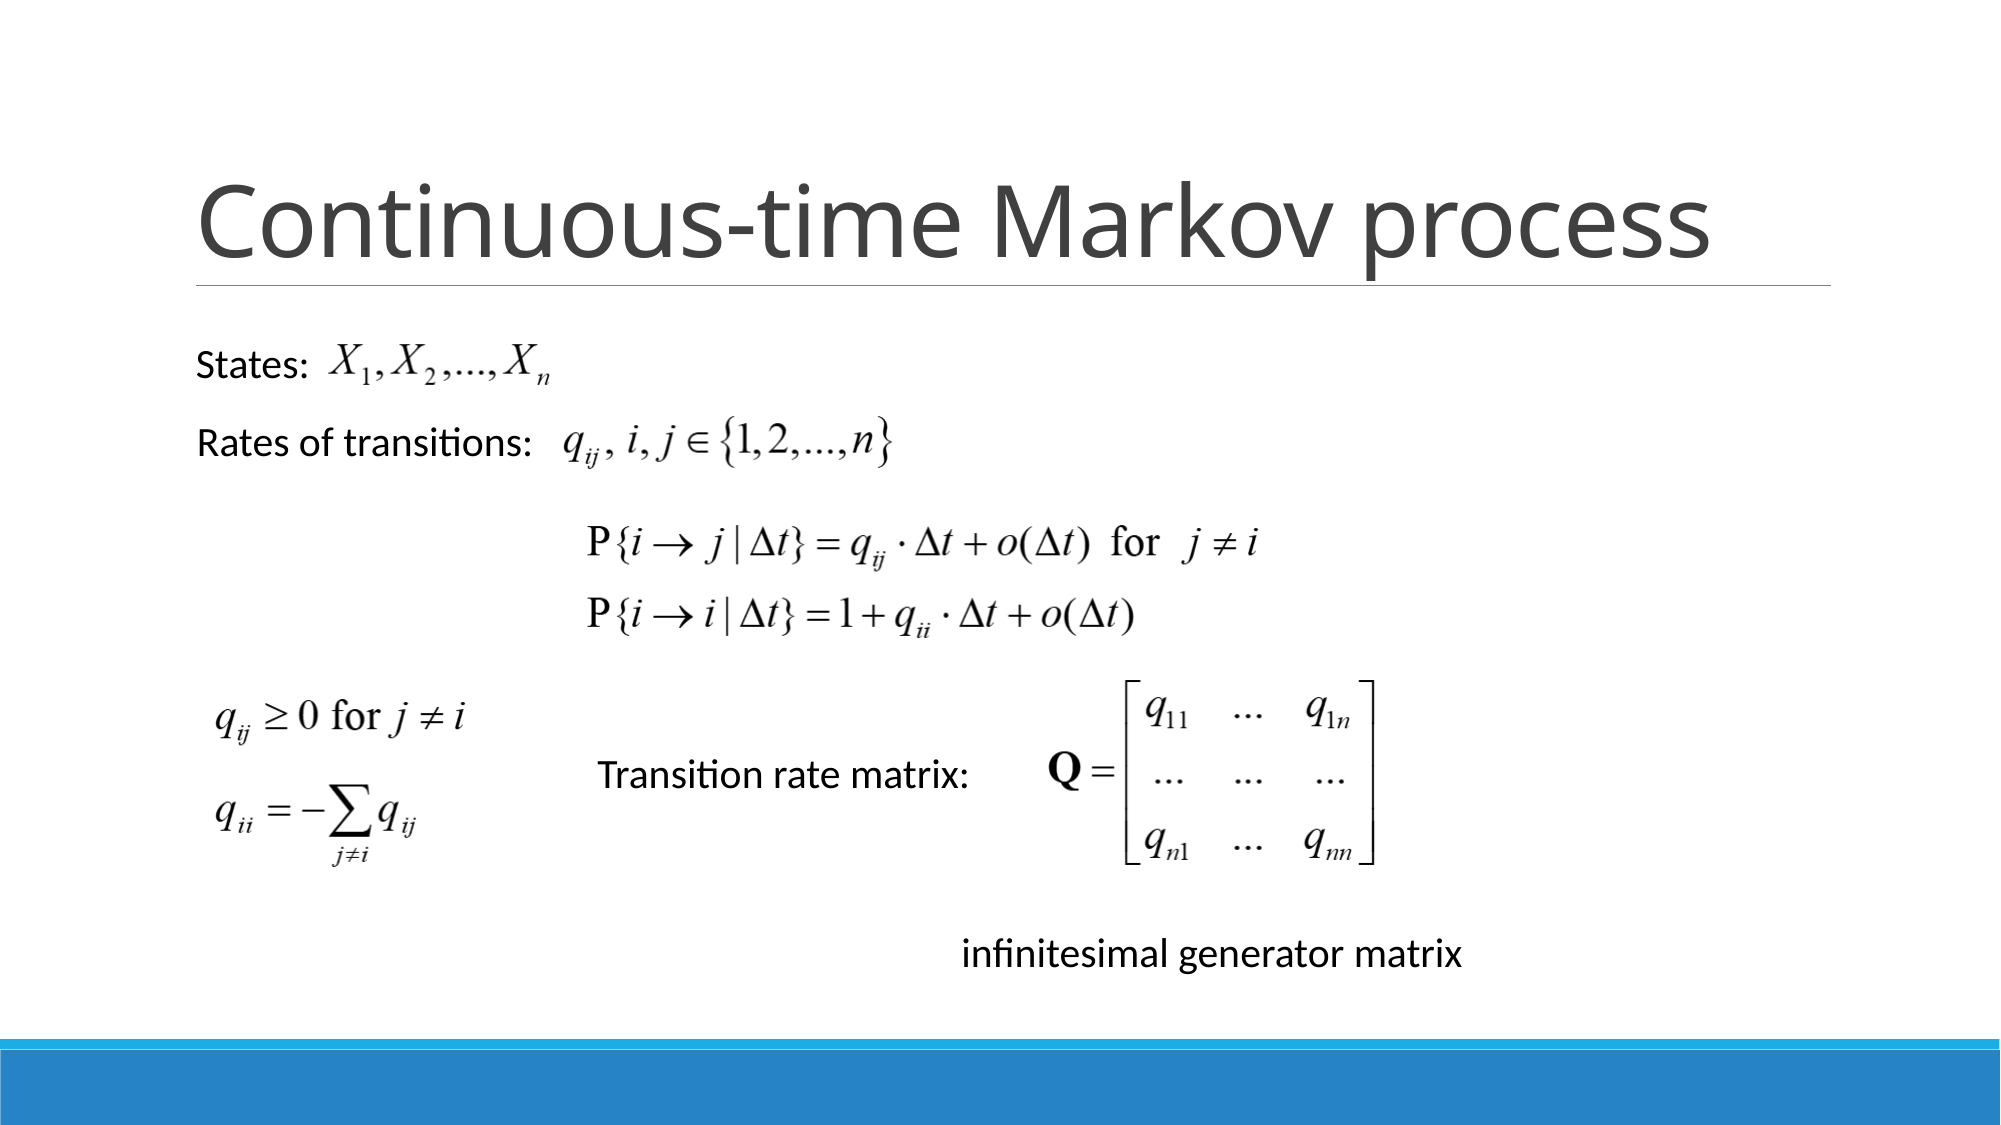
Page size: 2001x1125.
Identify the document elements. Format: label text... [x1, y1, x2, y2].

text_box Transition rate matrix: [582, 739, 986, 805]
picture [581, 512, 1265, 648]
picture [322, 332, 559, 393]
text_box infinitesimal generator matrix [946, 918, 1478, 984]
title Continuous-time Markov process [180, 47, 1830, 285]
picture [1042, 672, 1382, 872]
text_box States: [181, 329, 325, 395]
picture [209, 689, 472, 877]
picture [557, 409, 901, 479]
text_box Rates of transitions: [182, 407, 549, 473]
